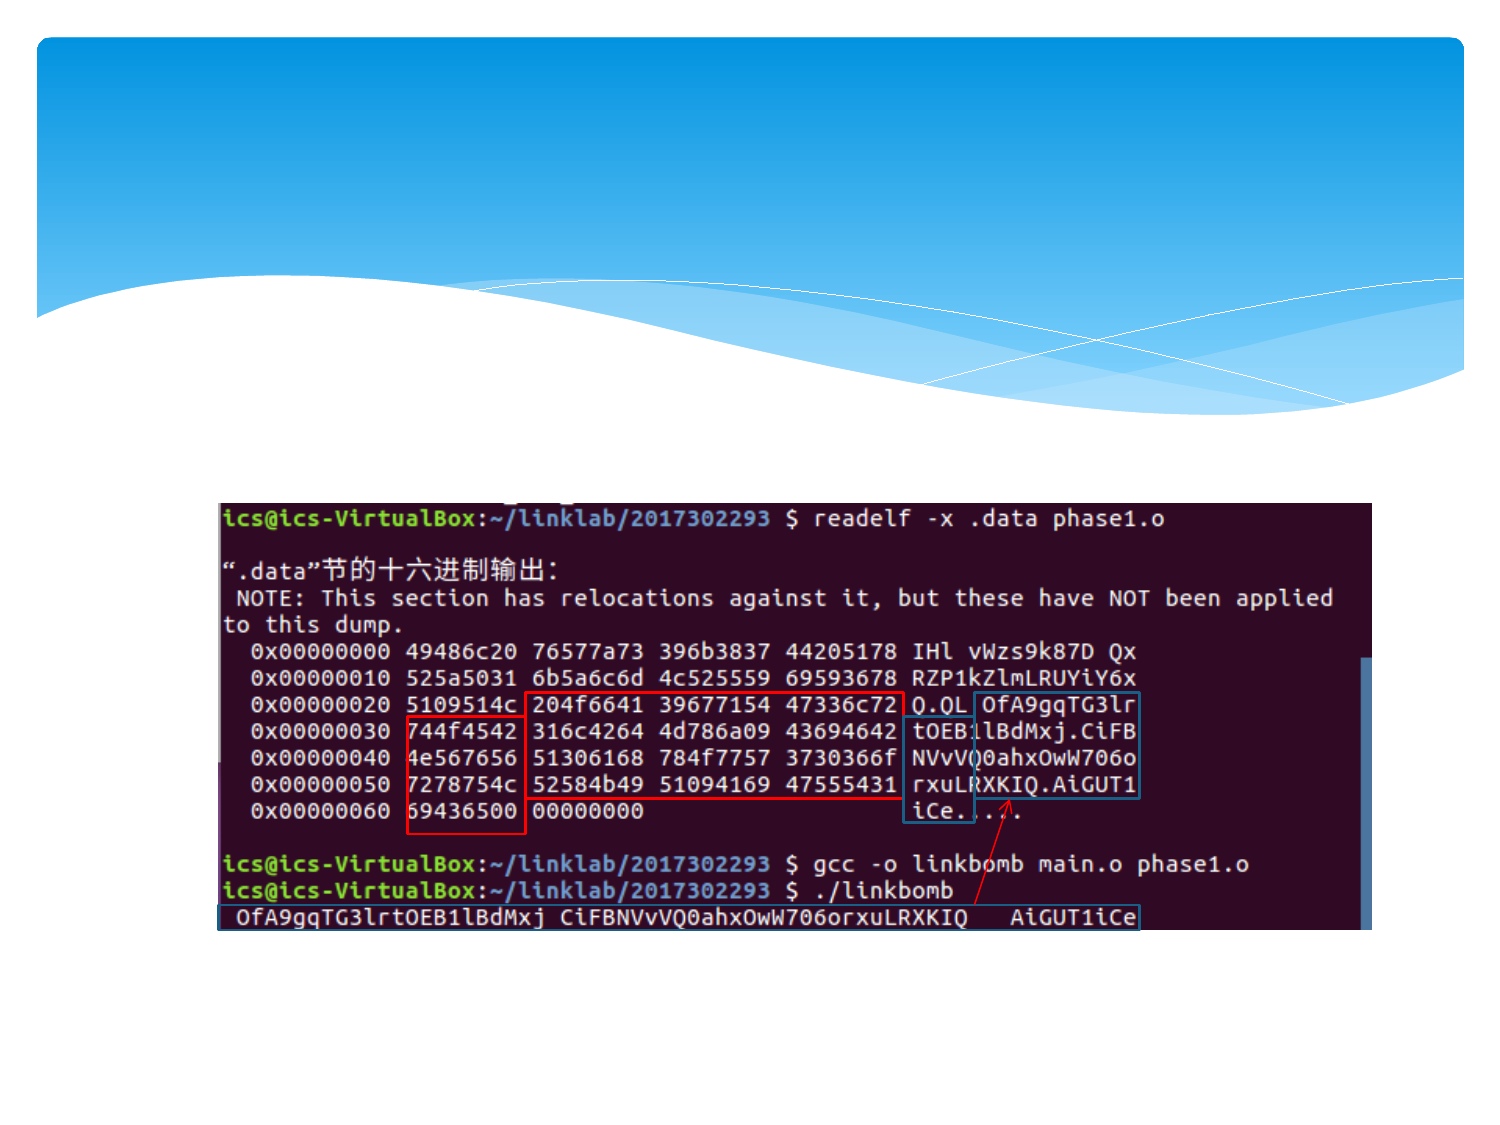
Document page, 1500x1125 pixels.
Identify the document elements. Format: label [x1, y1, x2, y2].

picture [218, 503, 1372, 931]
text_box [974, 798, 1011, 906]
